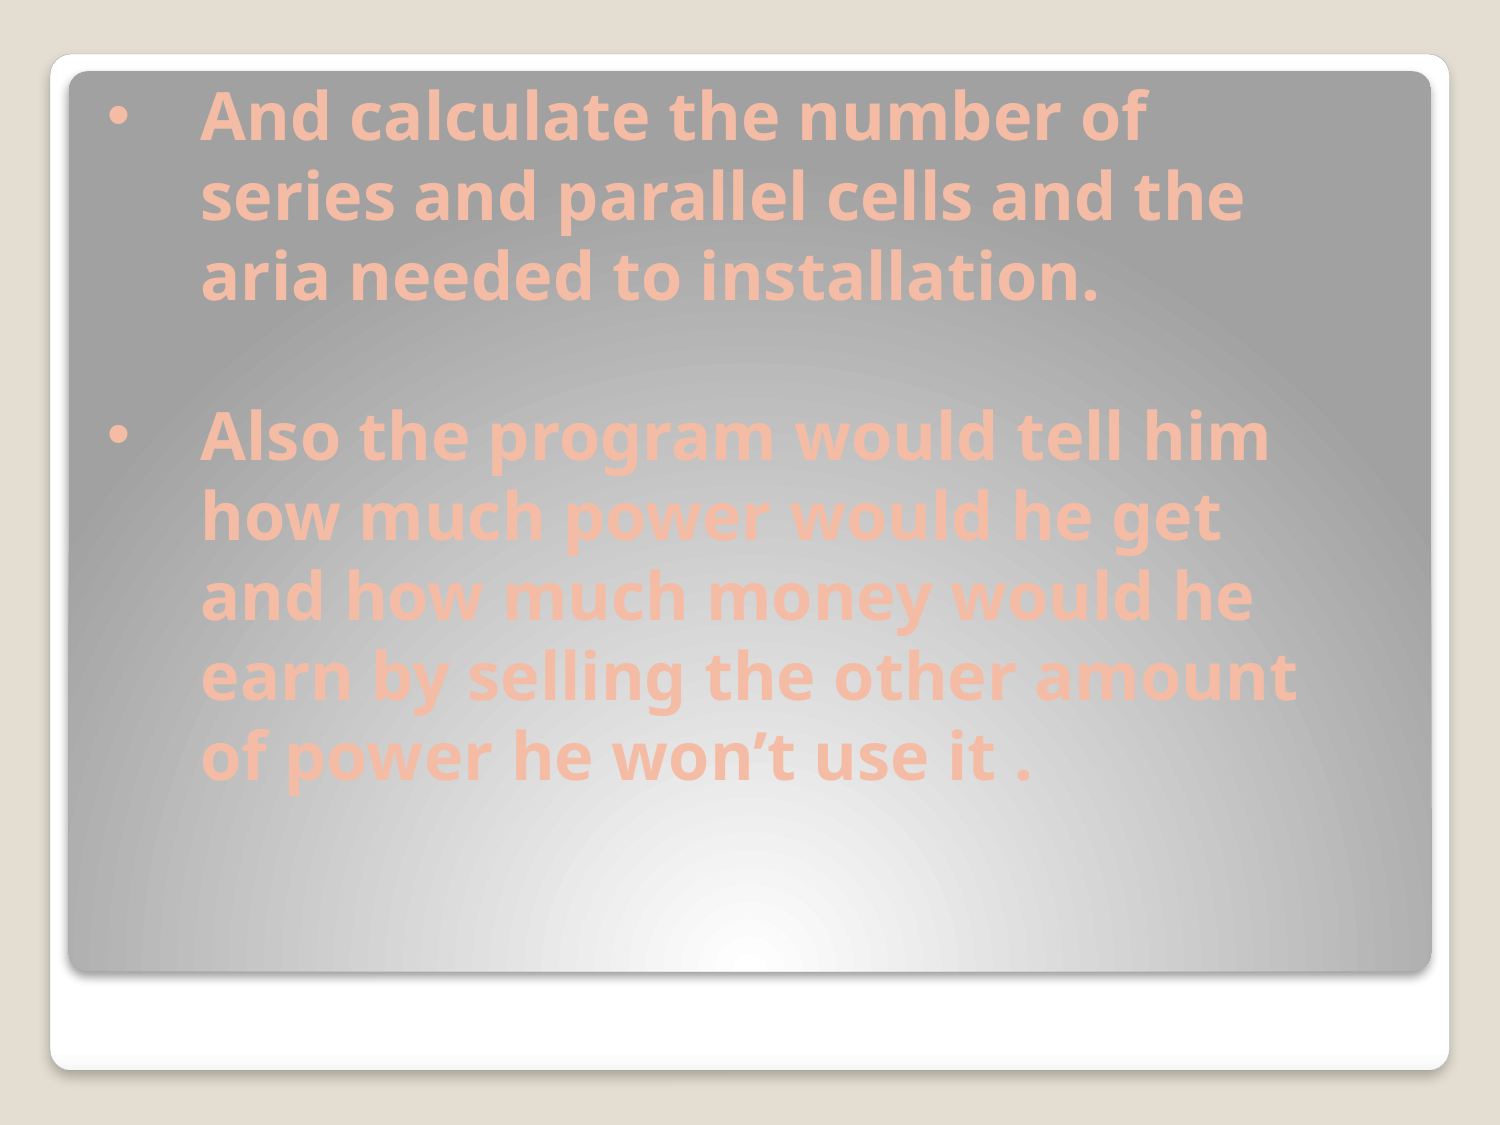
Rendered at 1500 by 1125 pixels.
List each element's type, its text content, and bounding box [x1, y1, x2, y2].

text_box And calculate the number of series and parallel cells and the aria needed to installation. Also the program would tell him how much power would he get and how much money would he earn by selling the other amount of power he won’t use it . [91, 66, 1368, 801]
